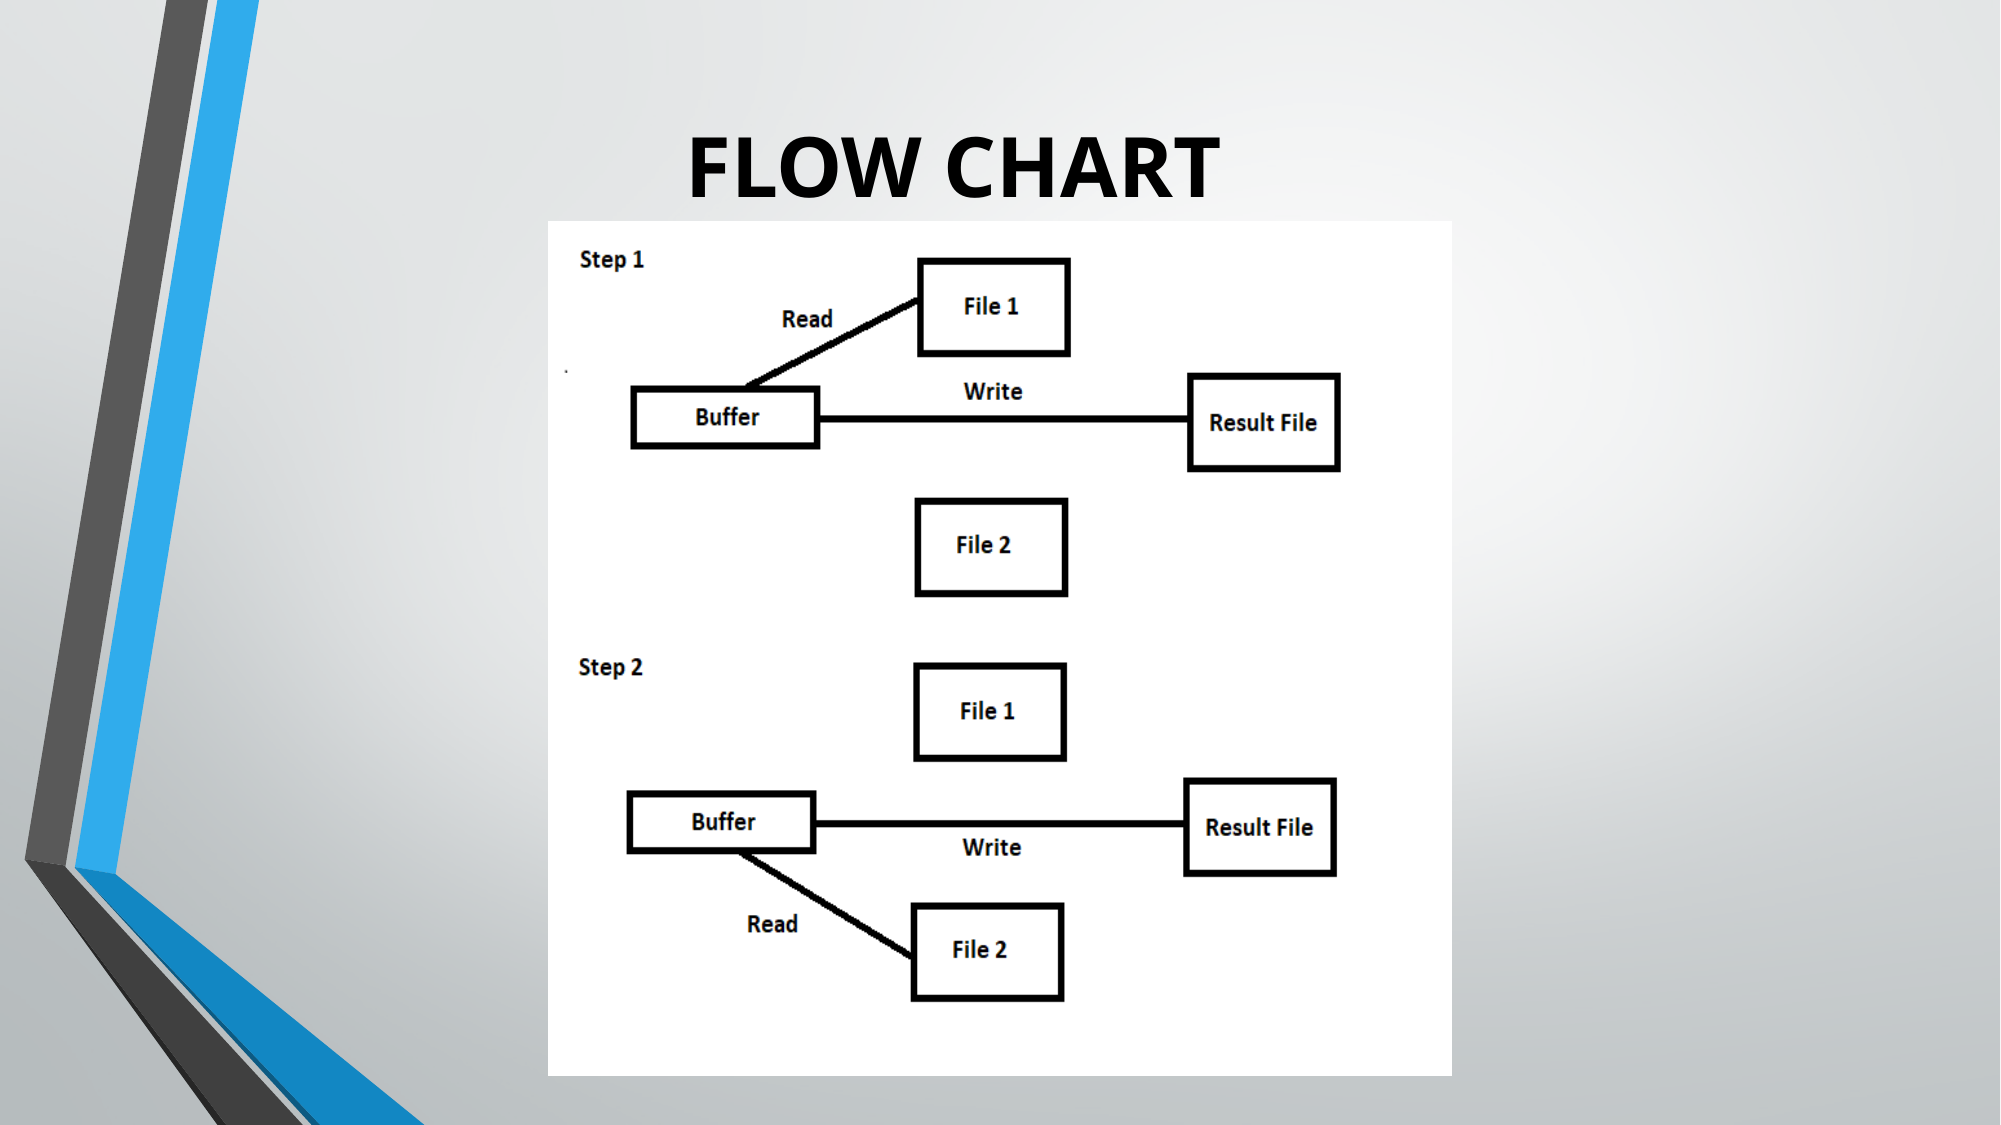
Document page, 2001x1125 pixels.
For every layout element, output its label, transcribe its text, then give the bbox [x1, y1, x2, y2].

title FLOW CHART [183, 90, 1724, 240]
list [548, 221, 1452, 1077]
